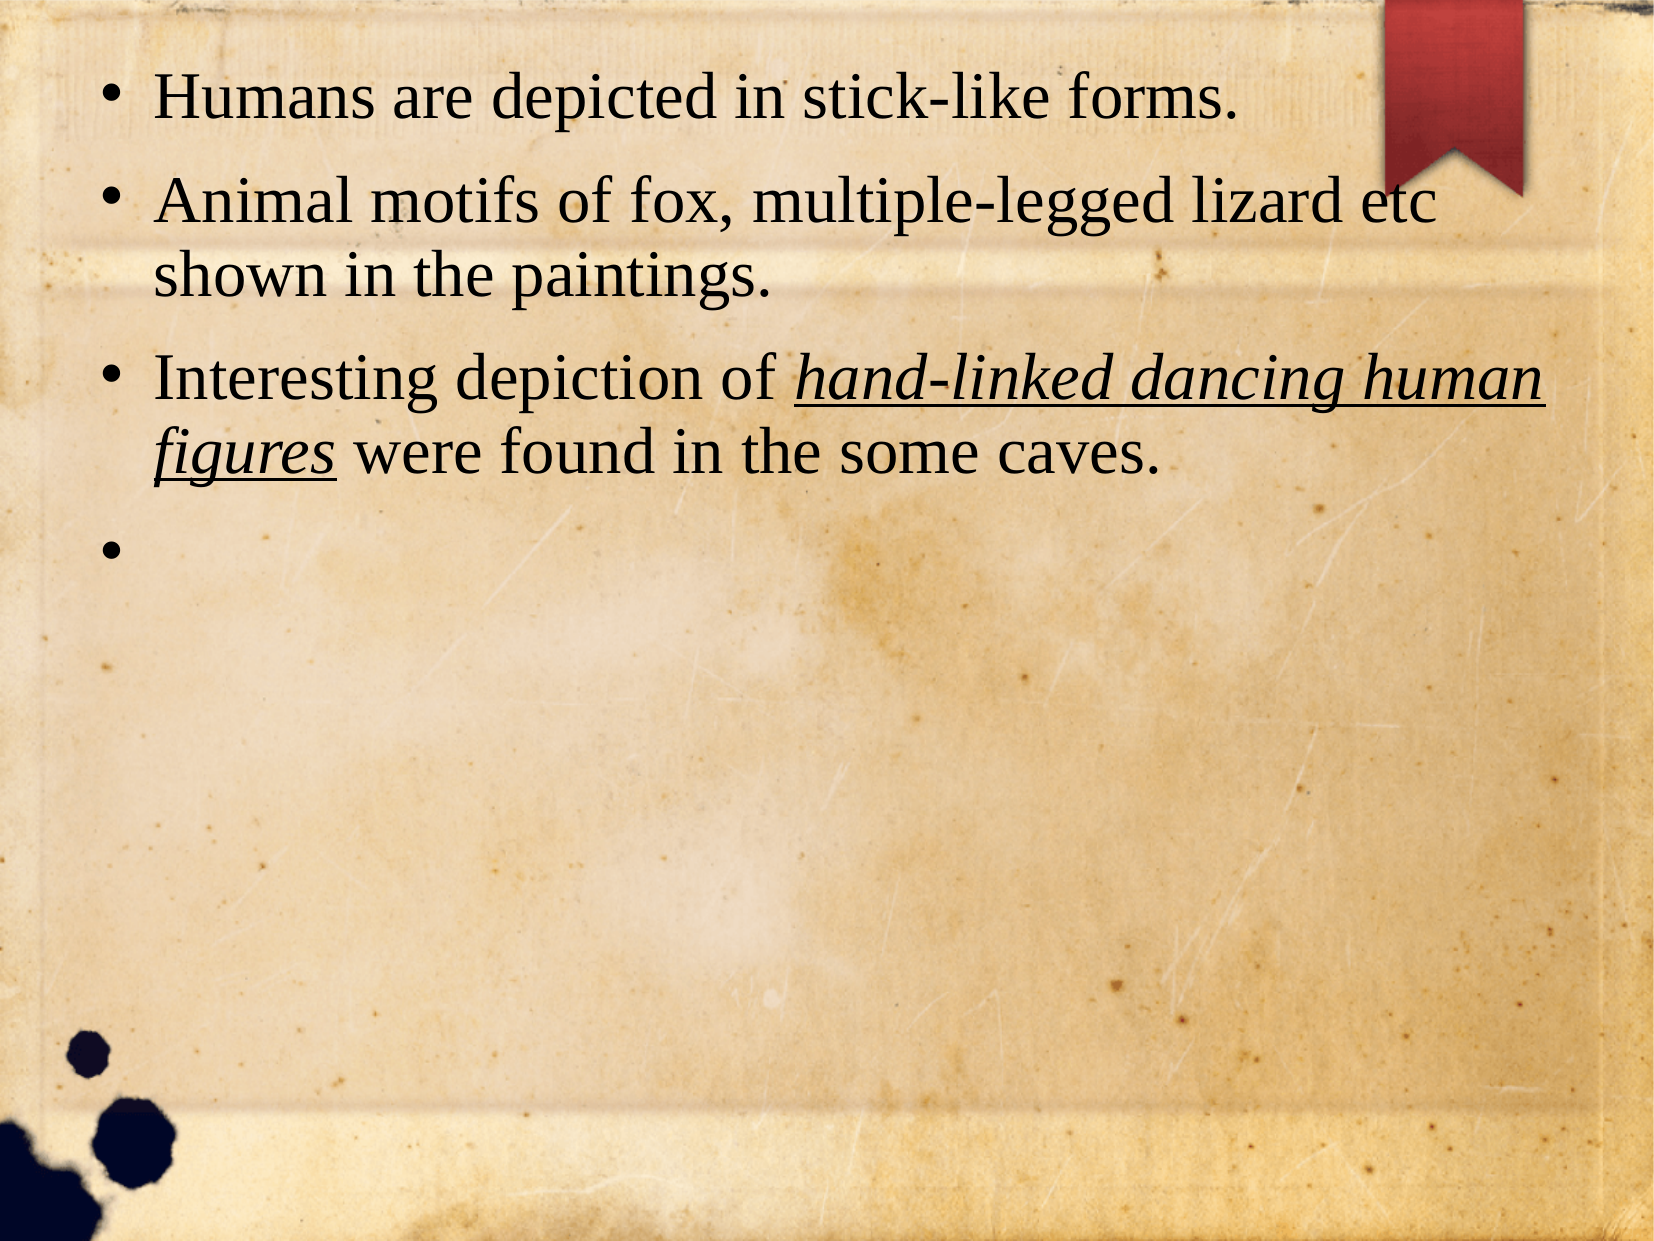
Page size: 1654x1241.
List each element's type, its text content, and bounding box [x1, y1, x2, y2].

picture [0, 0, 1654, 1241]
text_box Humans are depicted in stick-like forms. Animal motifs of fox, multiple-legged lizard etc shown in the paintings. Interesting depiction of hand-linked dancing human figures were found in the some caves. [82, 58, 1624, 1181]
